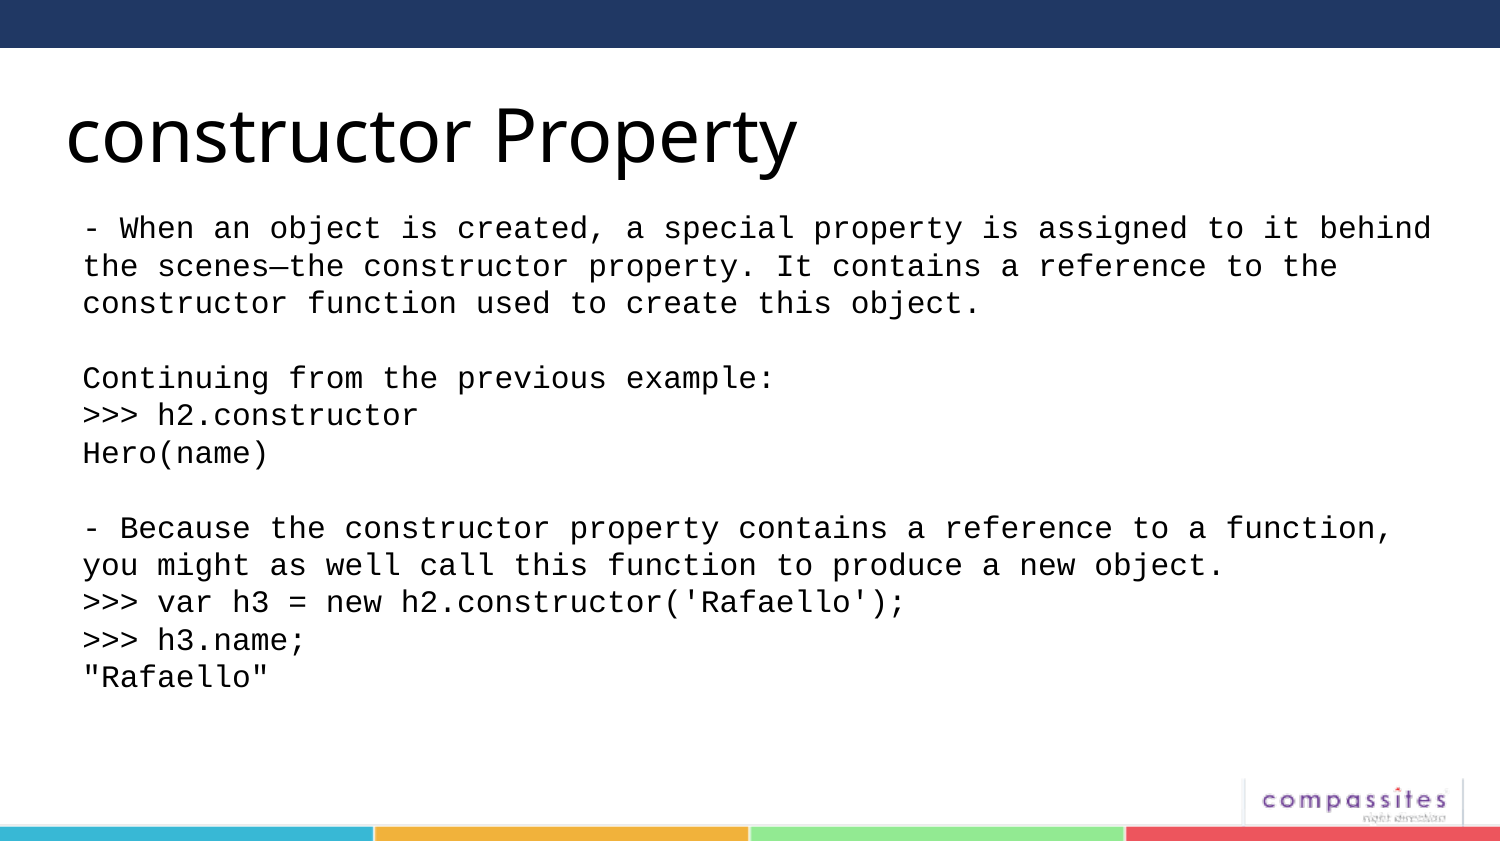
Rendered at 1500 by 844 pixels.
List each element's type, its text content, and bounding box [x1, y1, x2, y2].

picture [0, 777, 1500, 841]
text_box - When an object is created, a special property is assigned to it behind the scenes—the constructor property. It contains a reference to the constructor function used to create this object. Continuing from the previous example: >>> h2.constructor Hero(name) - Because the constructor property contains a reference to a function, you might as well call this function to produce a new object. >>> var h3 = new h2.constructor('Rafaello'); >>> h3.name; "Rafaello" [67, 192, 1465, 753]
text_box constructor Property [51, 72, 1449, 167]
picture [0, 0, 1500, 48]
